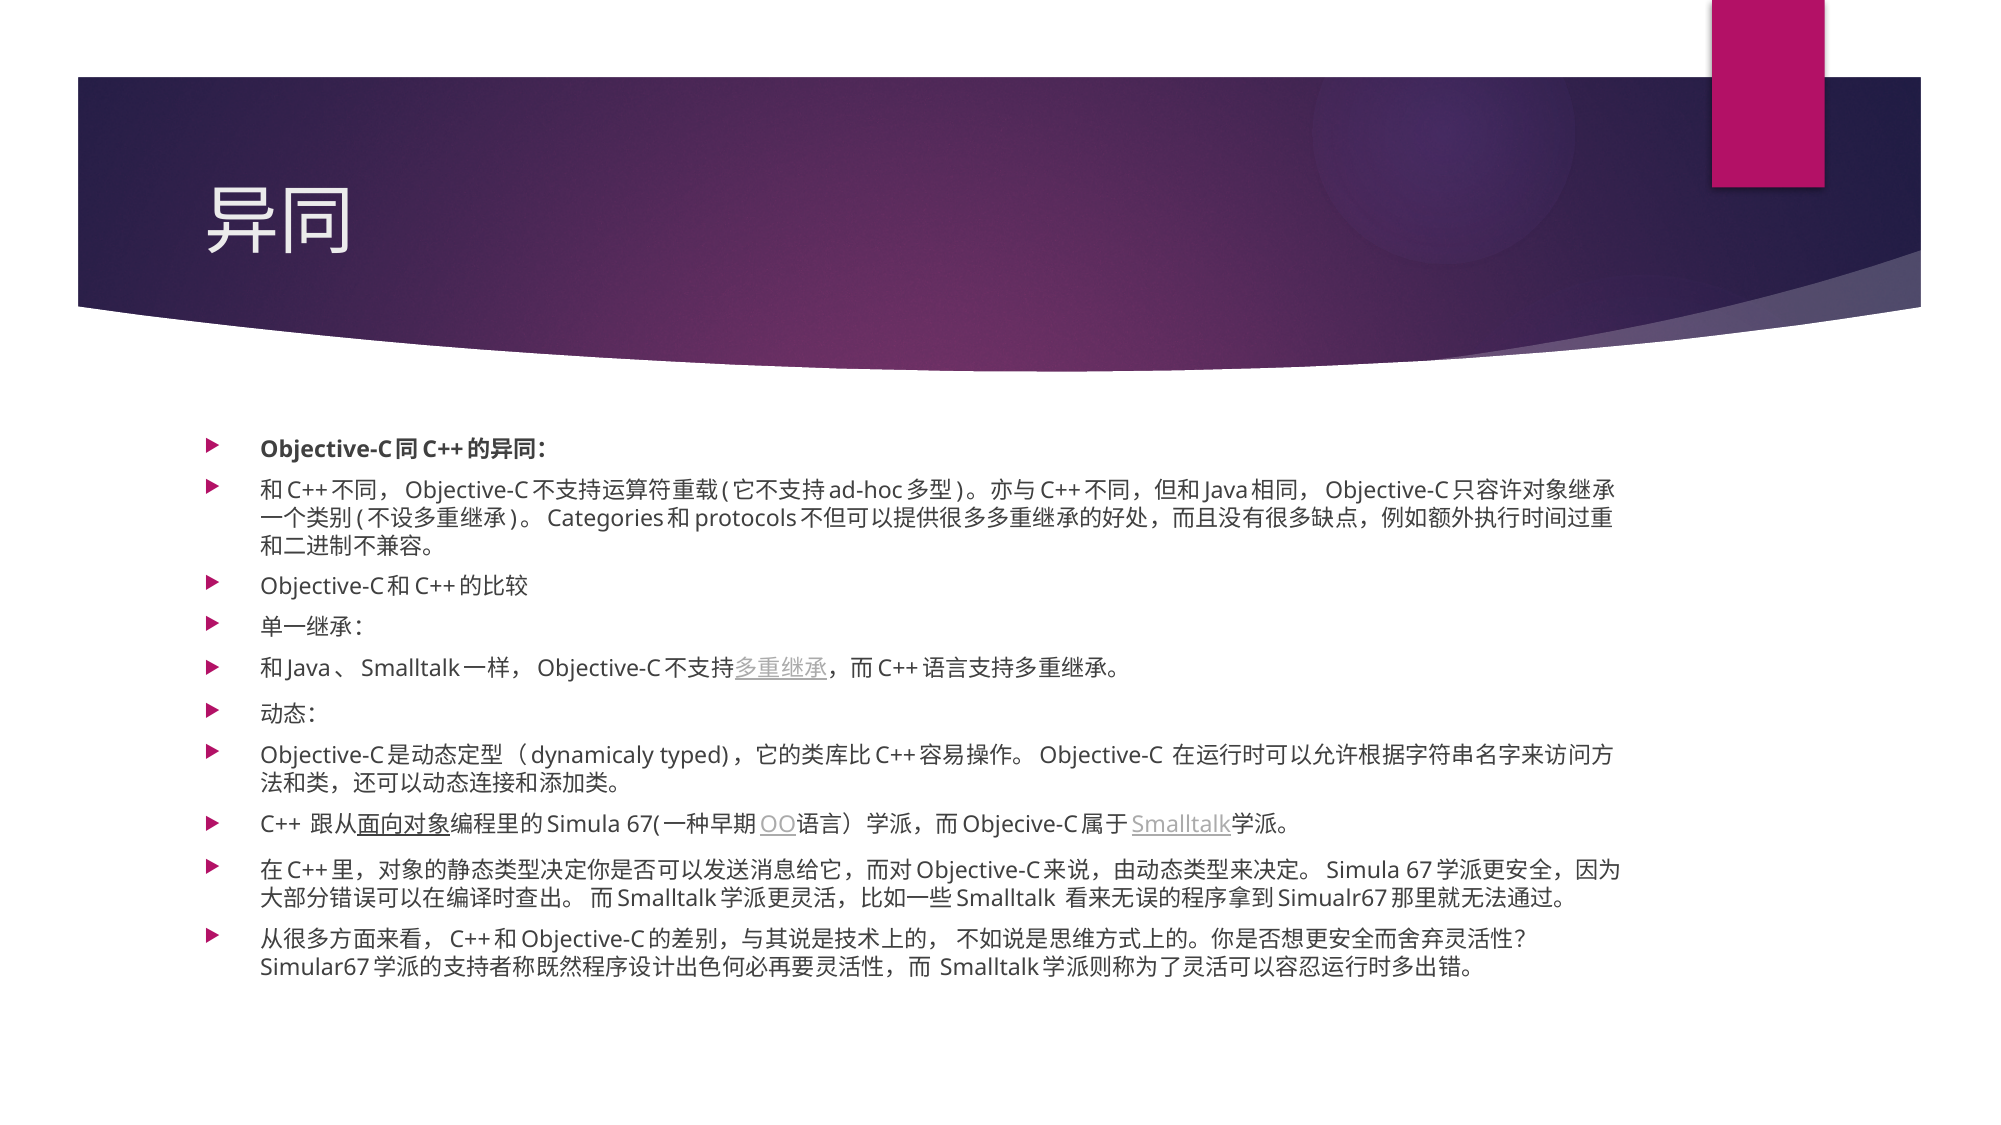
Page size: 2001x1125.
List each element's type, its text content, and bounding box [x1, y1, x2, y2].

title 异同 [189, 159, 1627, 276]
list Objective-C同C++的异同： 和C++不同，Objective-C不支持运算符重载(它不支持ad-hoc多型)。亦与C++不同，但和Java相同，Objective-C只容许对象继承一个类别(不设多重继承)。Categories和protocols不但可以提供很多多重继承的好处，而且没有很多缺点，例如额外执行时间过重和二进制不兼容。 Objective-C和C++的比较 单一继承： 和Java、Smalltalk一样，Objective-C不支持多重继承，而C++语言支持多重继承。 动态： Objective-C是动态定型（dynamicaly typed)，它的类库比C++容易操作。Objective-C 在运行时可以允许根据字符串名字来访问方法和类，还可以动态连接和添加类。 C++ 跟从面向对象编程里的Simula 67(一种早期OO语言）学派，而Objecive-C属于Smalltalk学派。 在C++里，对象的静态类型决定你是否可以发送消息给它，而对Objective-C来说，由动态类型来决定。Simula 67学派更安全，因为大部分错误可以在编译时查出。 而Smalltalk学派更灵活，比如一些Smalltalk 看来无误的程序拿到Simualr67那里就无法通过。 从很多方面来看，C++和Objective-C的差别，与其说是技术上的， 不如说是思维方式上的。你是否想更安全而舍弃灵活性？Simular67学派的支持者称既然程序设计出色何必再要灵活性，而 Smalltalk学派则称为了灵活可以容忍运行时多出错。 [189, 427, 1638, 988]
